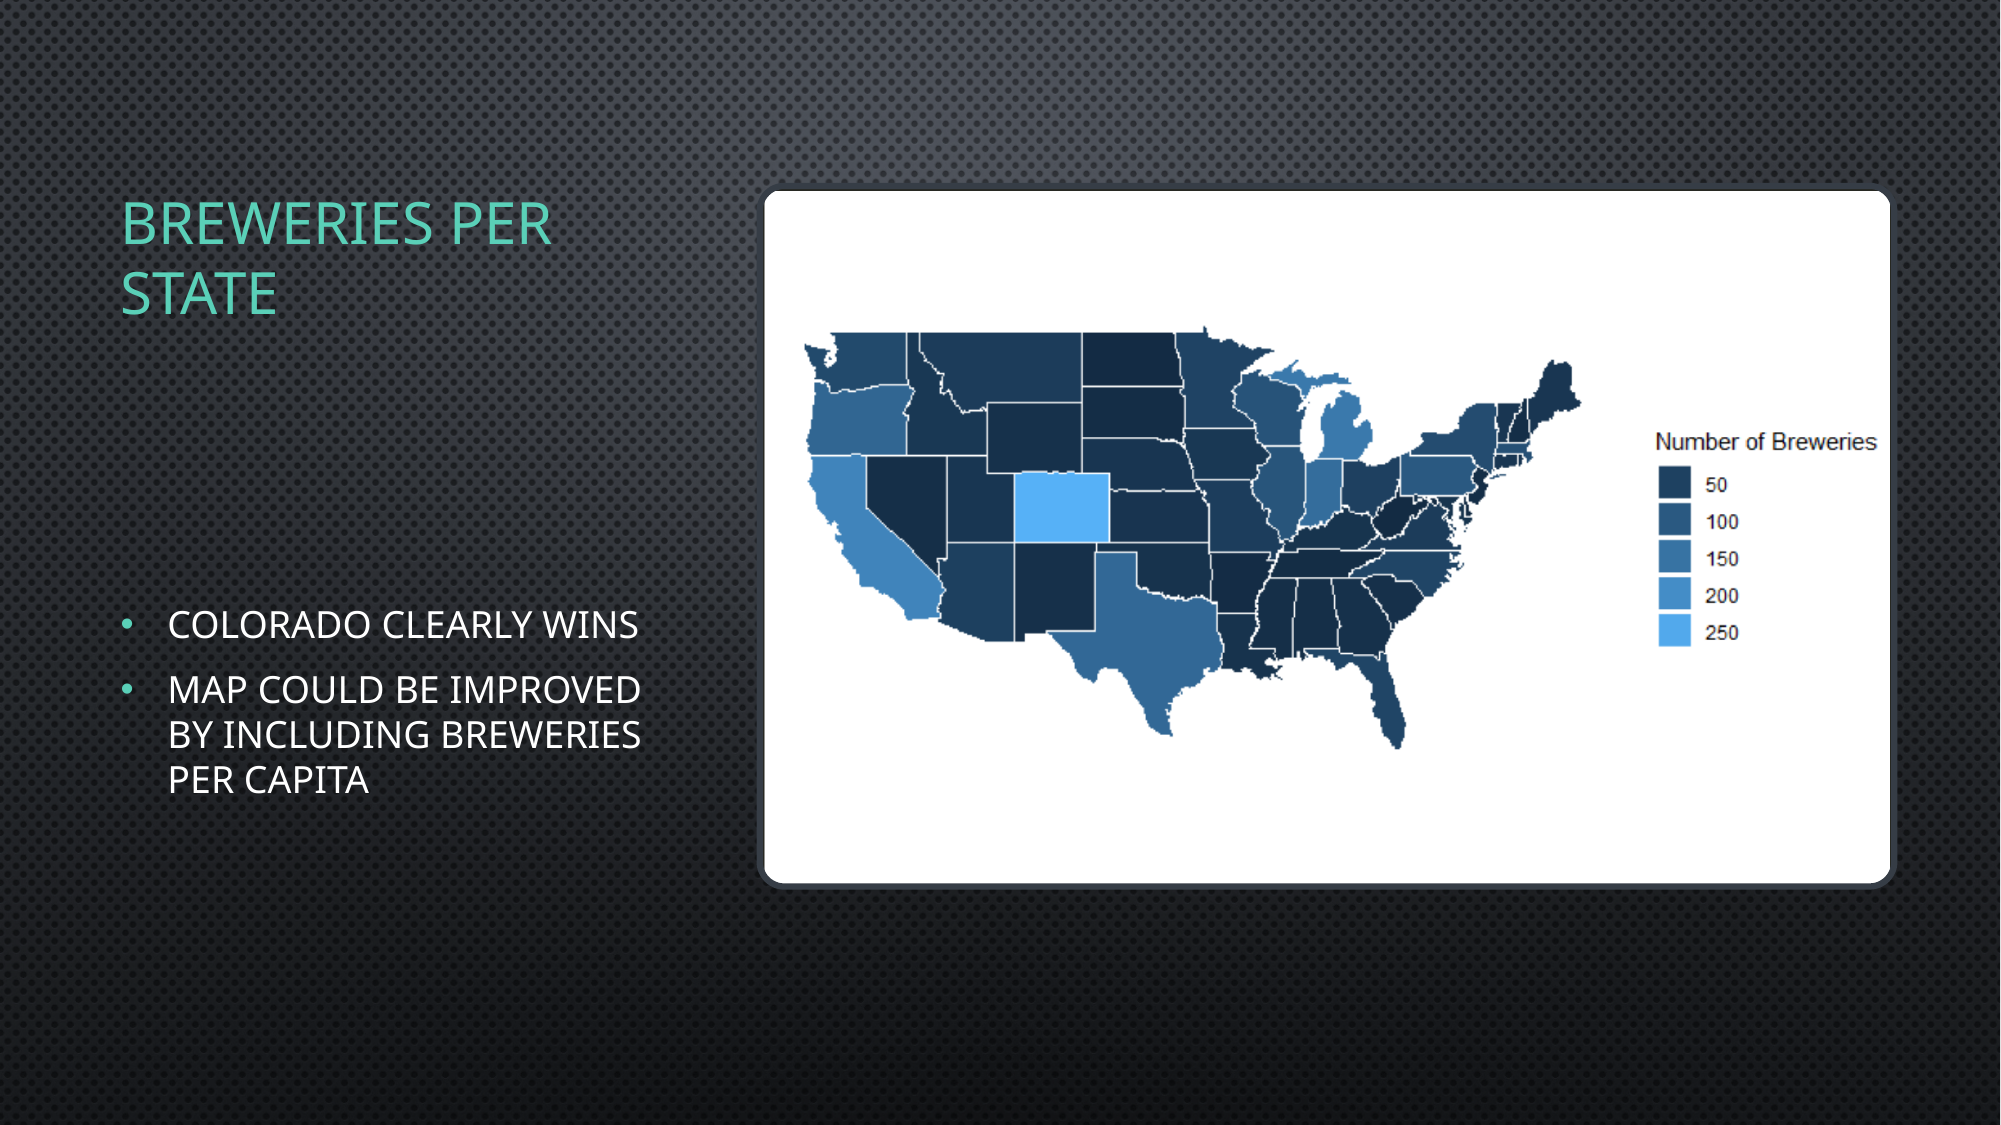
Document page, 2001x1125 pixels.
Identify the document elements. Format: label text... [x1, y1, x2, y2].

title Breweries per state [105, 99, 704, 413]
picture [759, 185, 1895, 887]
list Colorado clearly wins Map could be improved by including breweries per capita [105, 437, 704, 966]
